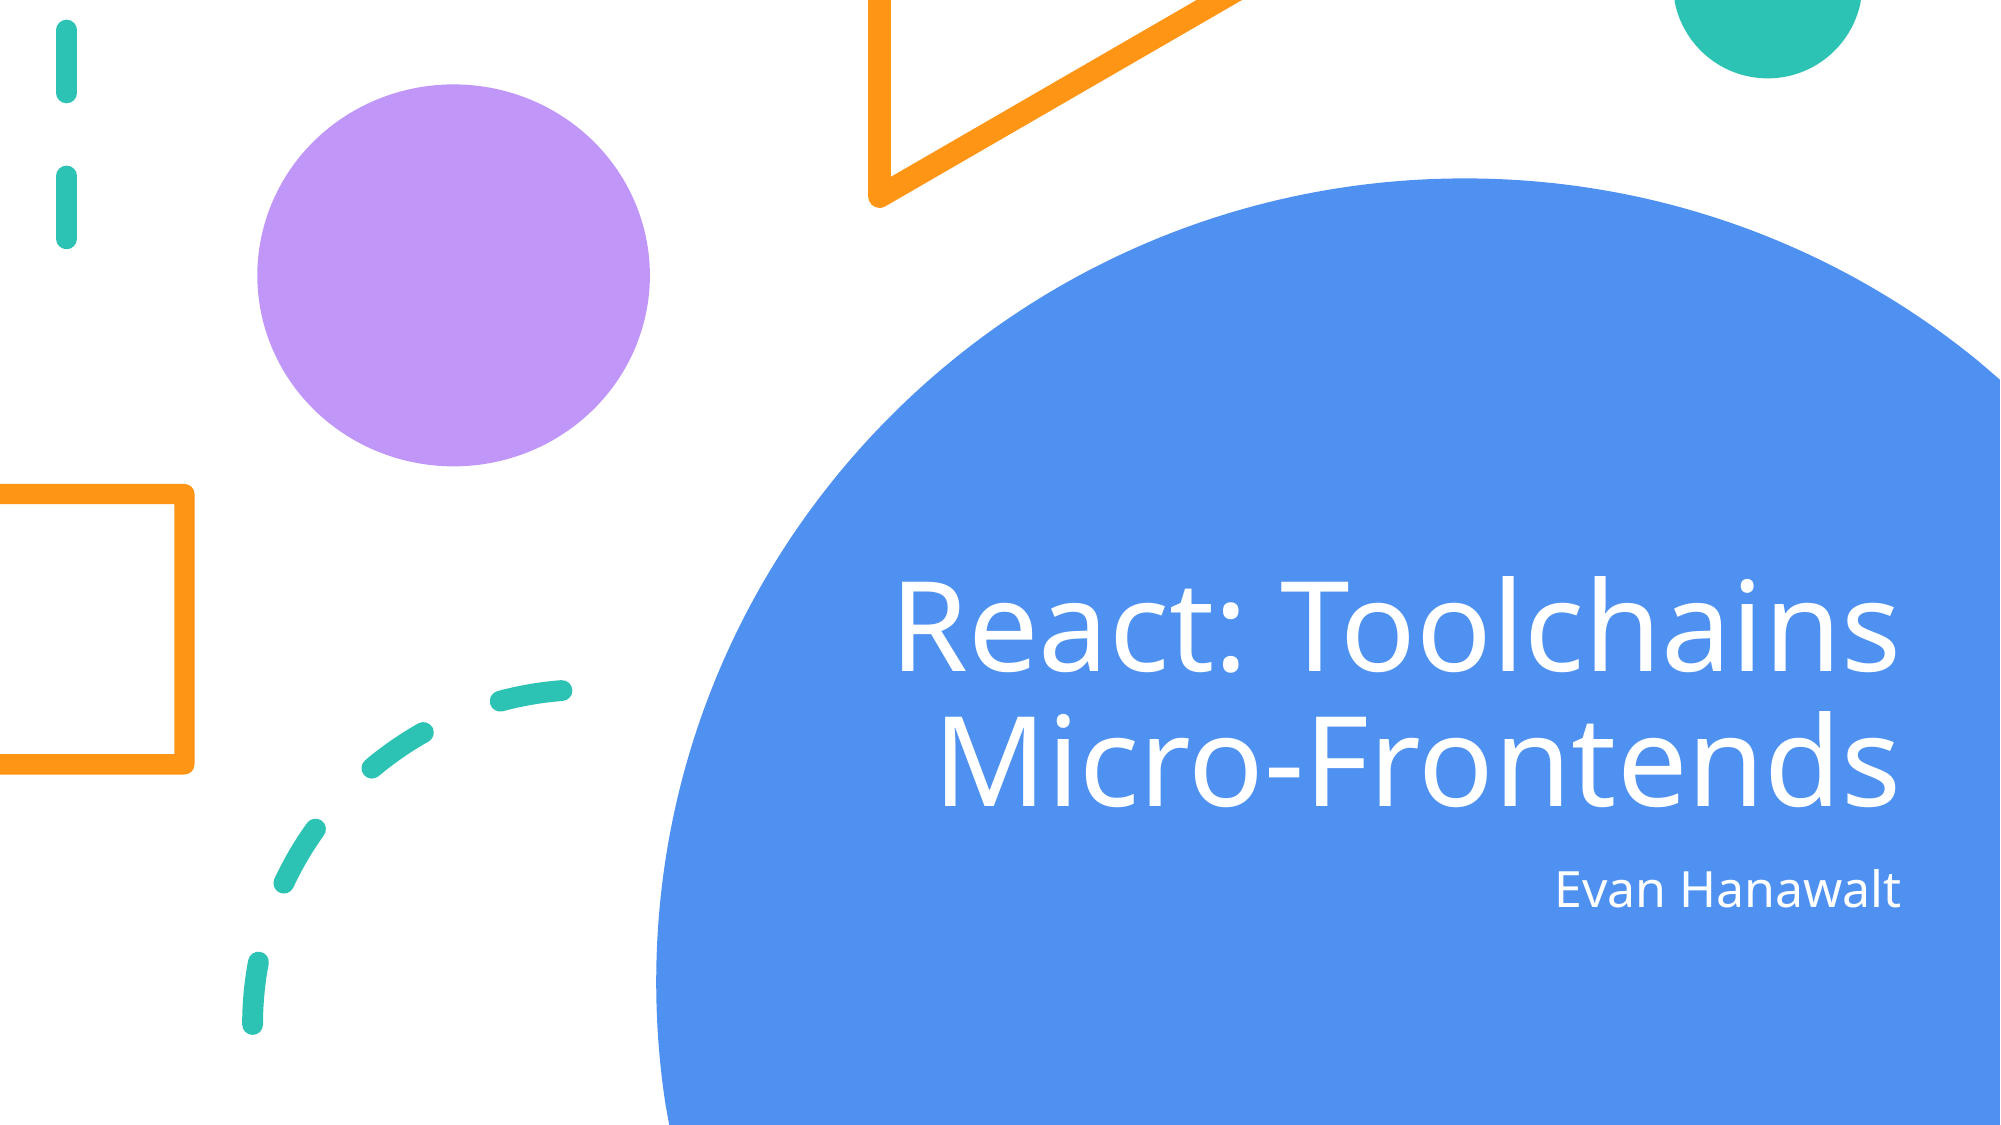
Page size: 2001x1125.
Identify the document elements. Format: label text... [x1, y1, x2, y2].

title React: Toolchains Micro-Frontends [835, 450, 1917, 842]
subtitle Evan Hanawalt [835, 856, 1917, 1020]
